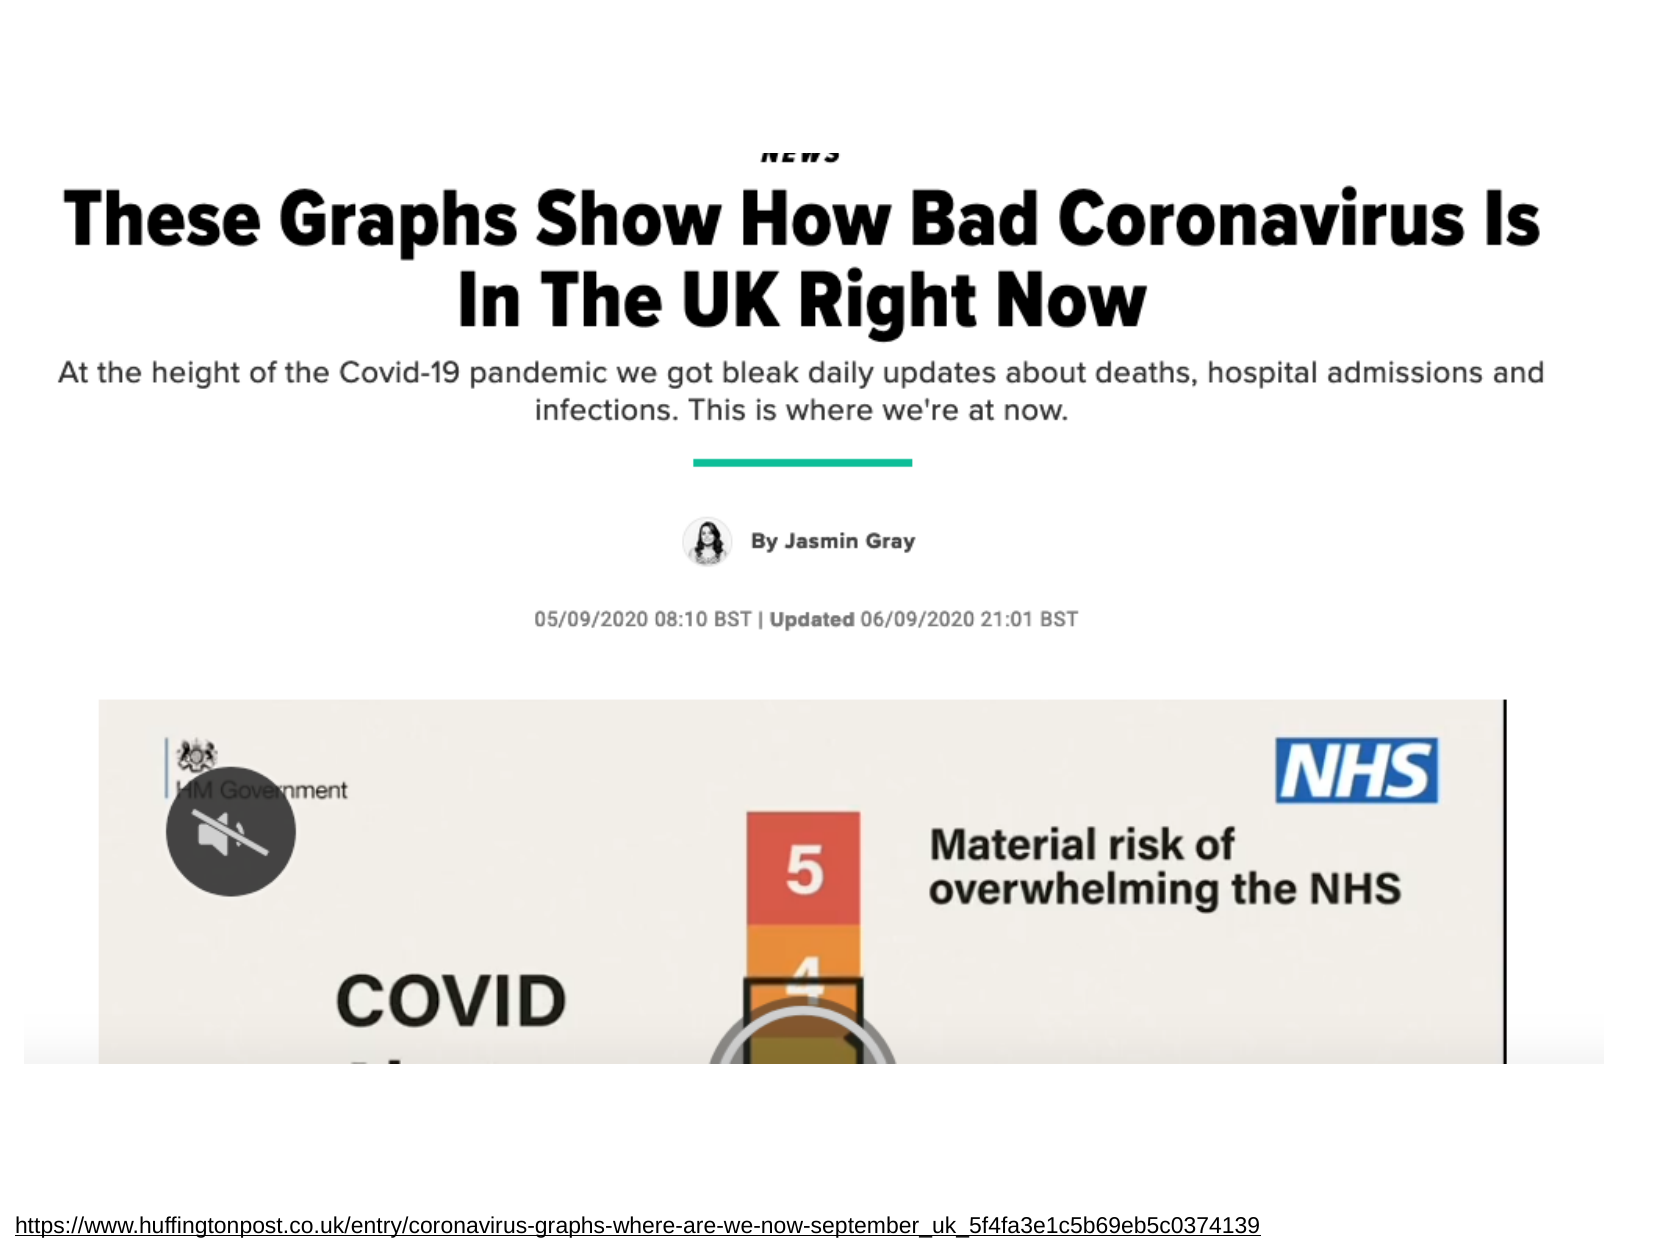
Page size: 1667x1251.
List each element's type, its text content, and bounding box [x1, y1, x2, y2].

picture [24, 152, 1604, 1065]
text_box https://www.huffingtonpost.co.uk/entry/coronavirus-graphs-where-are-we-now-september_uk_5f4fa3e1c5b69eb5c0374139 [0, 1195, 1667, 1250]
